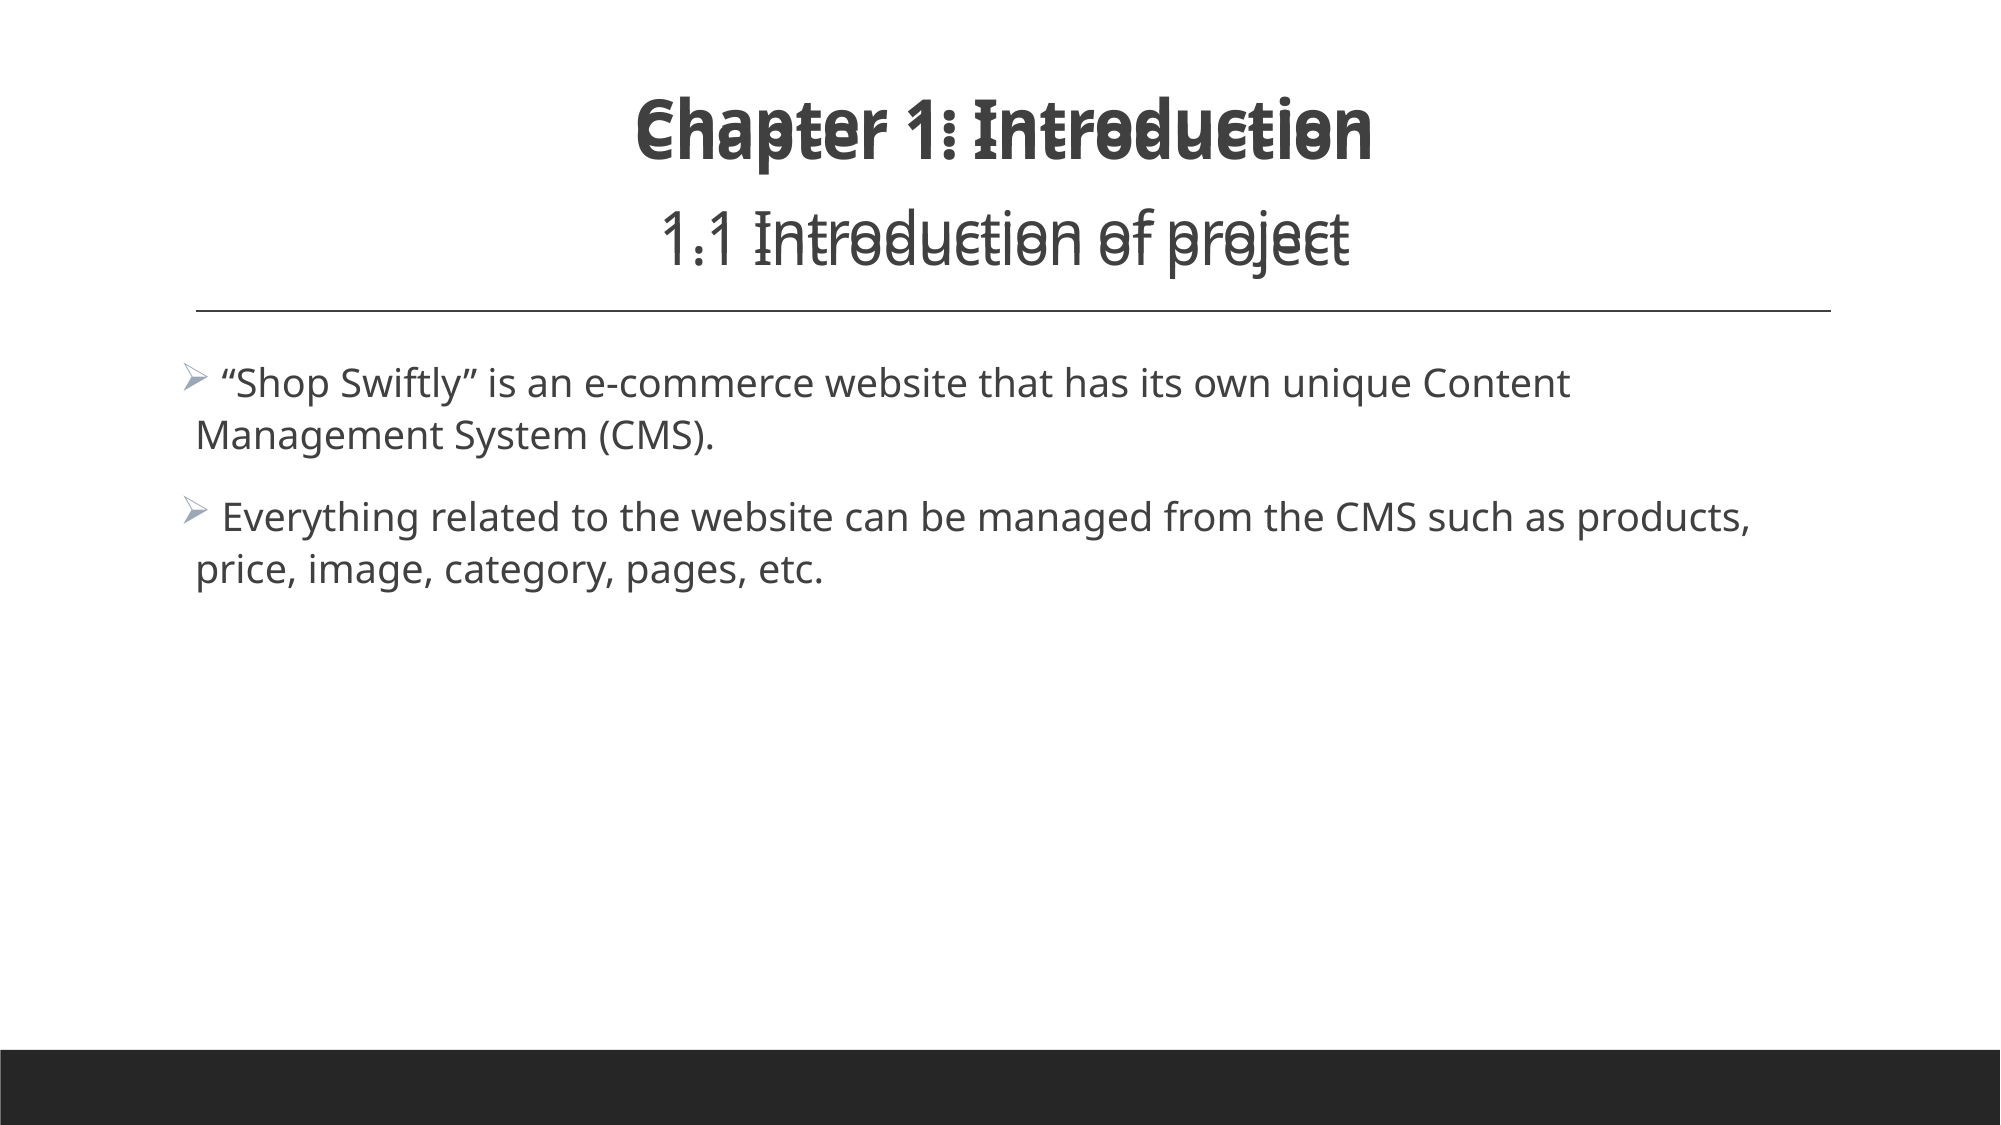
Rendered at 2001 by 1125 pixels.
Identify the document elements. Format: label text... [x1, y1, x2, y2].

list “Shop Swiftly” is an e-commerce website that has its own unique Content Management System (CMS). Everything related to the website can be managed from the CMS such as products, price, image, category, pages, etc. [180, 345, 1830, 963]
title Chapter 1: Introduction 1.1 Introduction of project [180, 273, 1830, 285]
text_box Chapter 1: Introduction 1.1 Introduction of project [179, 34, 1830, 273]
